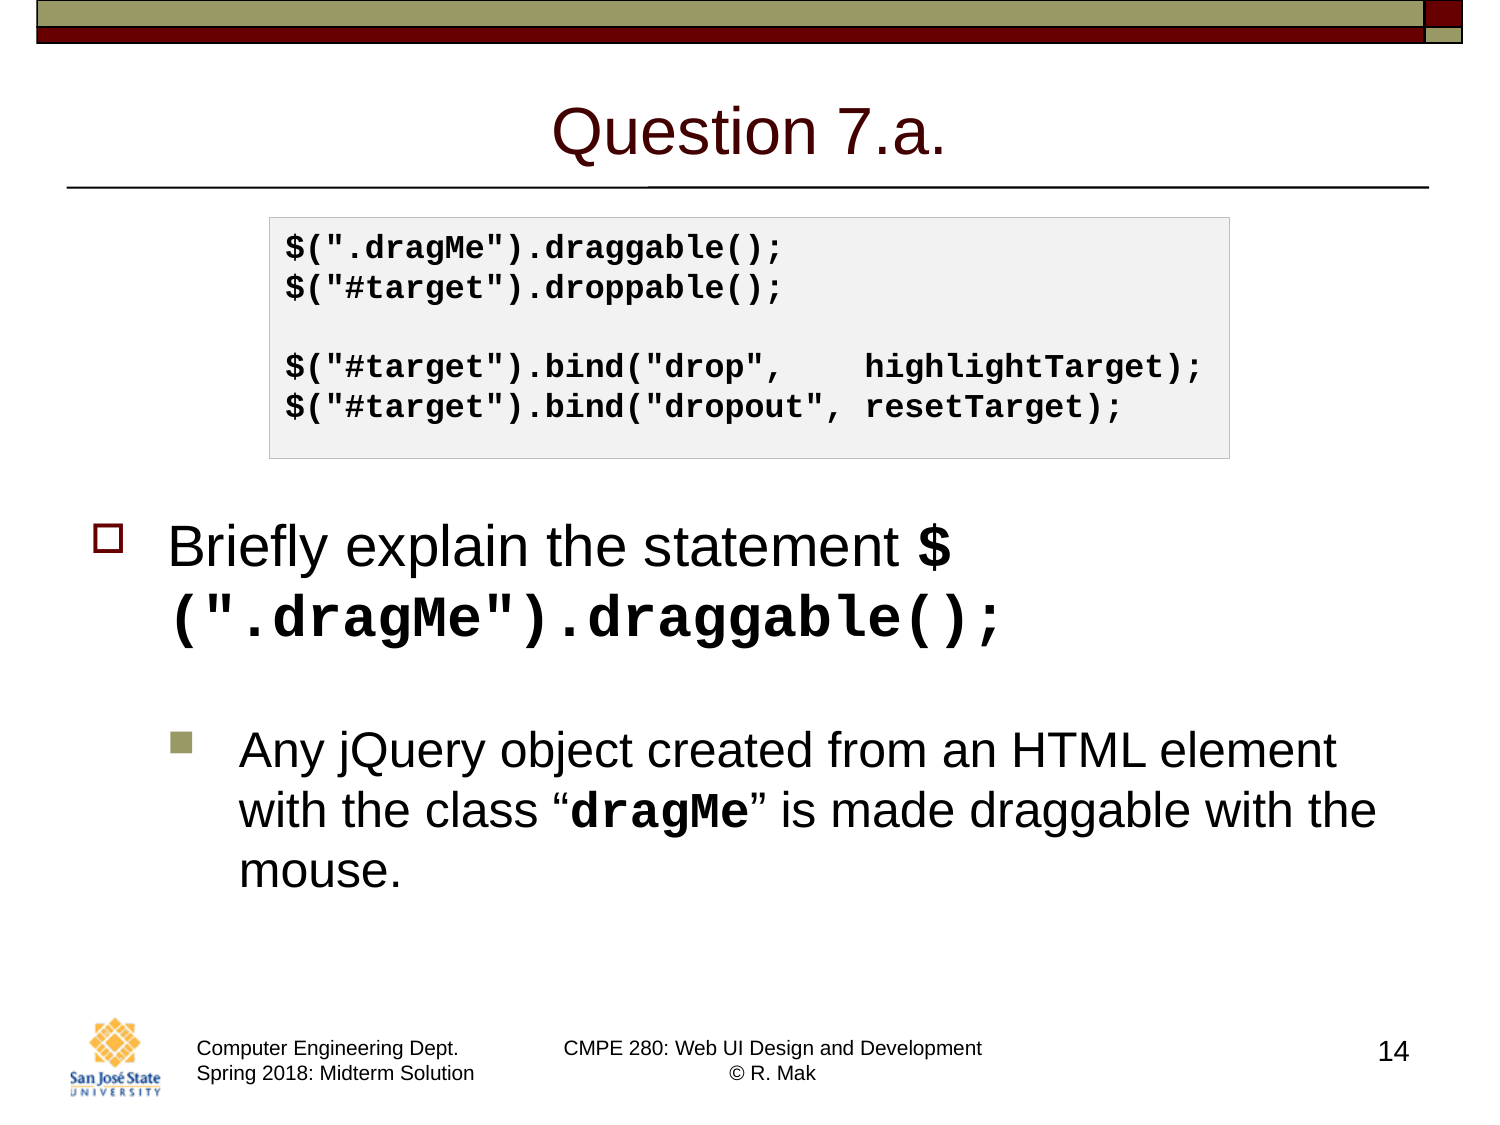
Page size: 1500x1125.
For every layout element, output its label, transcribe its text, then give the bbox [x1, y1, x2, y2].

title Question 7.a. [75, 67, 1425, 175]
list Briefly explain the statement $(".dragMe").draggable(); Any jQuery object created from an HTML element with the class “dragMe” is made draggable with the mouse. [75, 500, 1425, 1006]
picture [60, 1012, 166, 1112]
text_box $(".dragMe").draggable(); $("#target").droppable(); $("#target").bind("drop", highlightTarget); $("#target").bind("dropout", resetTarget); [269, 217, 1230, 459]
slide_number 14 [1335, 1025, 1425, 1100]
